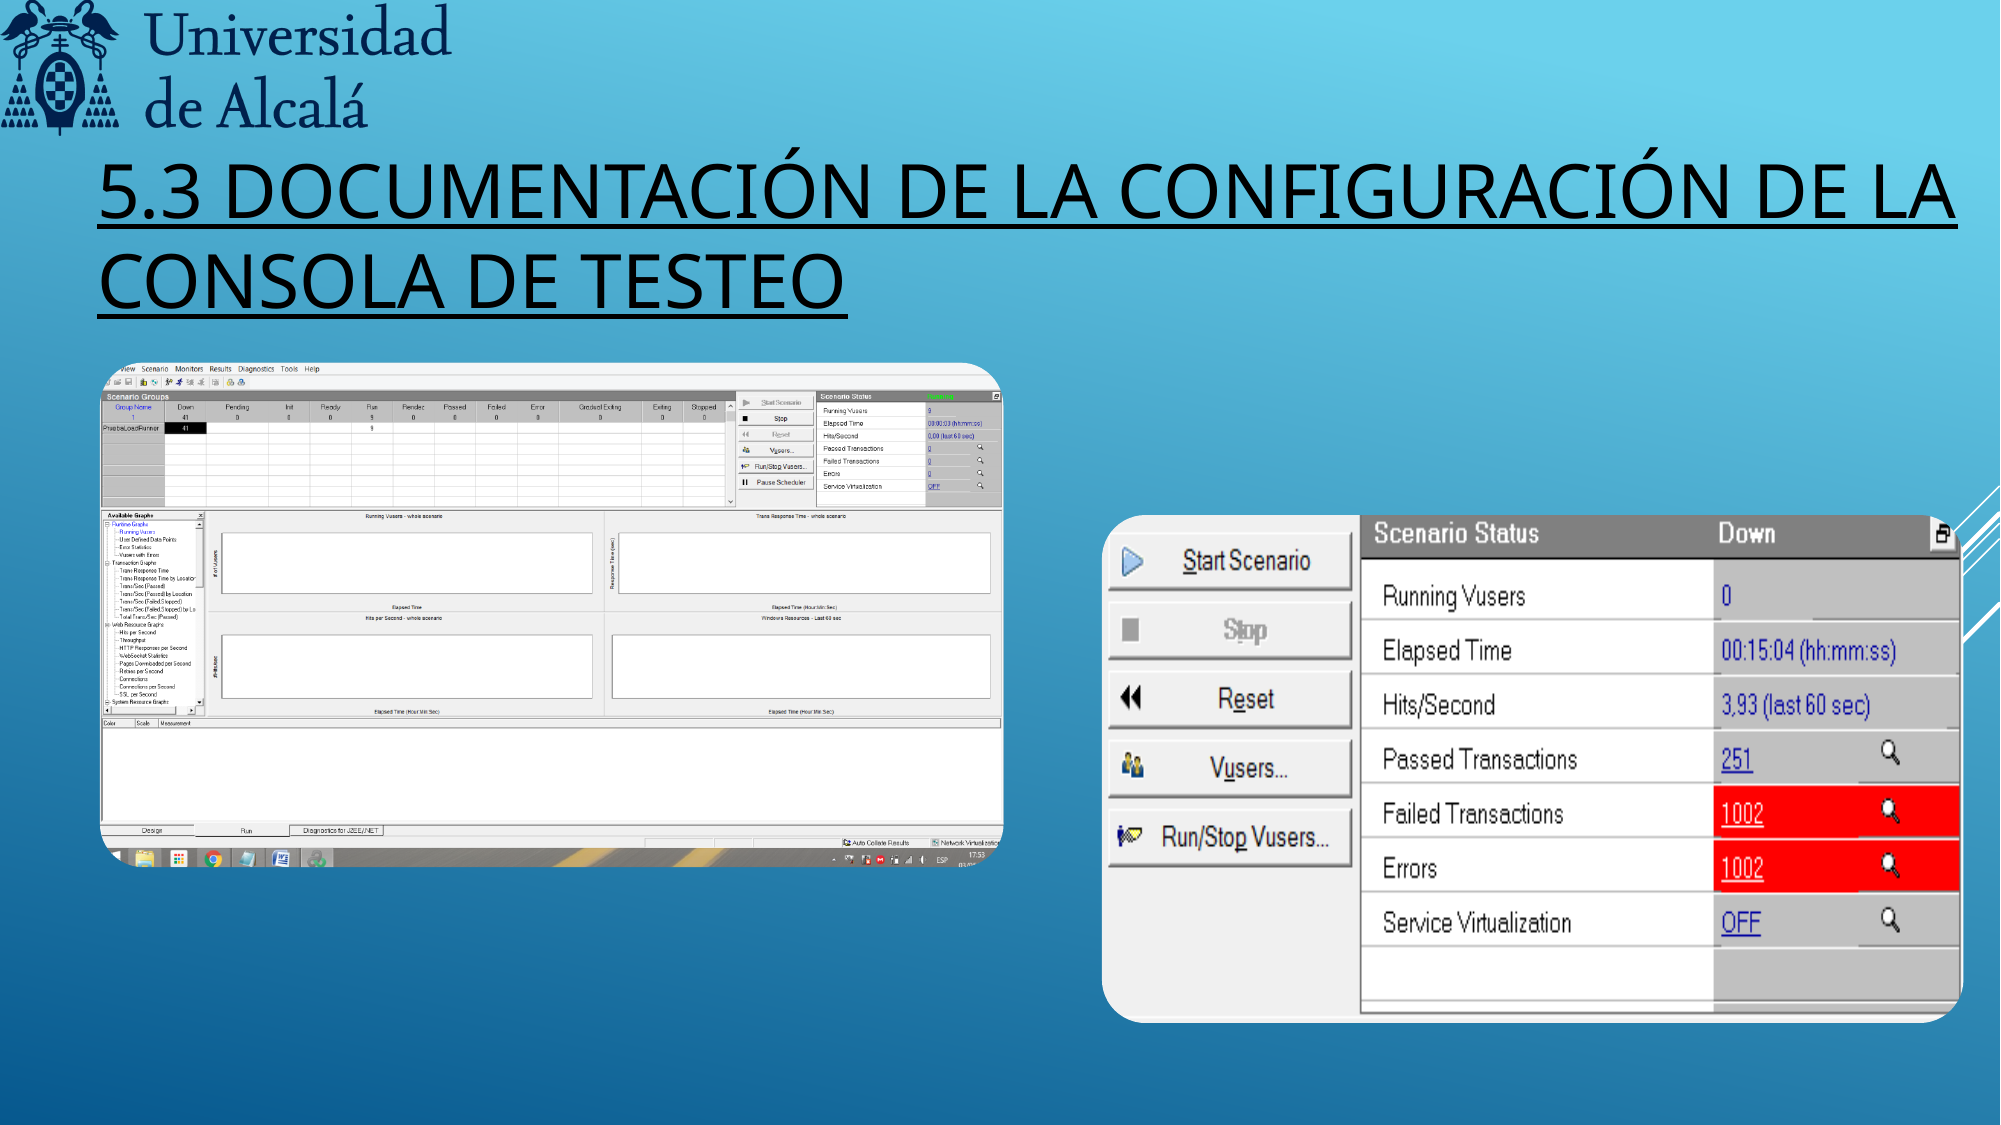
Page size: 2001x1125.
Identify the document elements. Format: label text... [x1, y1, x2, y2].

picture [99, 362, 1004, 868]
text_box 5.3 Documentación de la configuración de la consola de testeo [82, 135, 1985, 288]
picture [0, 0, 452, 136]
picture [1101, 514, 1964, 1024]
